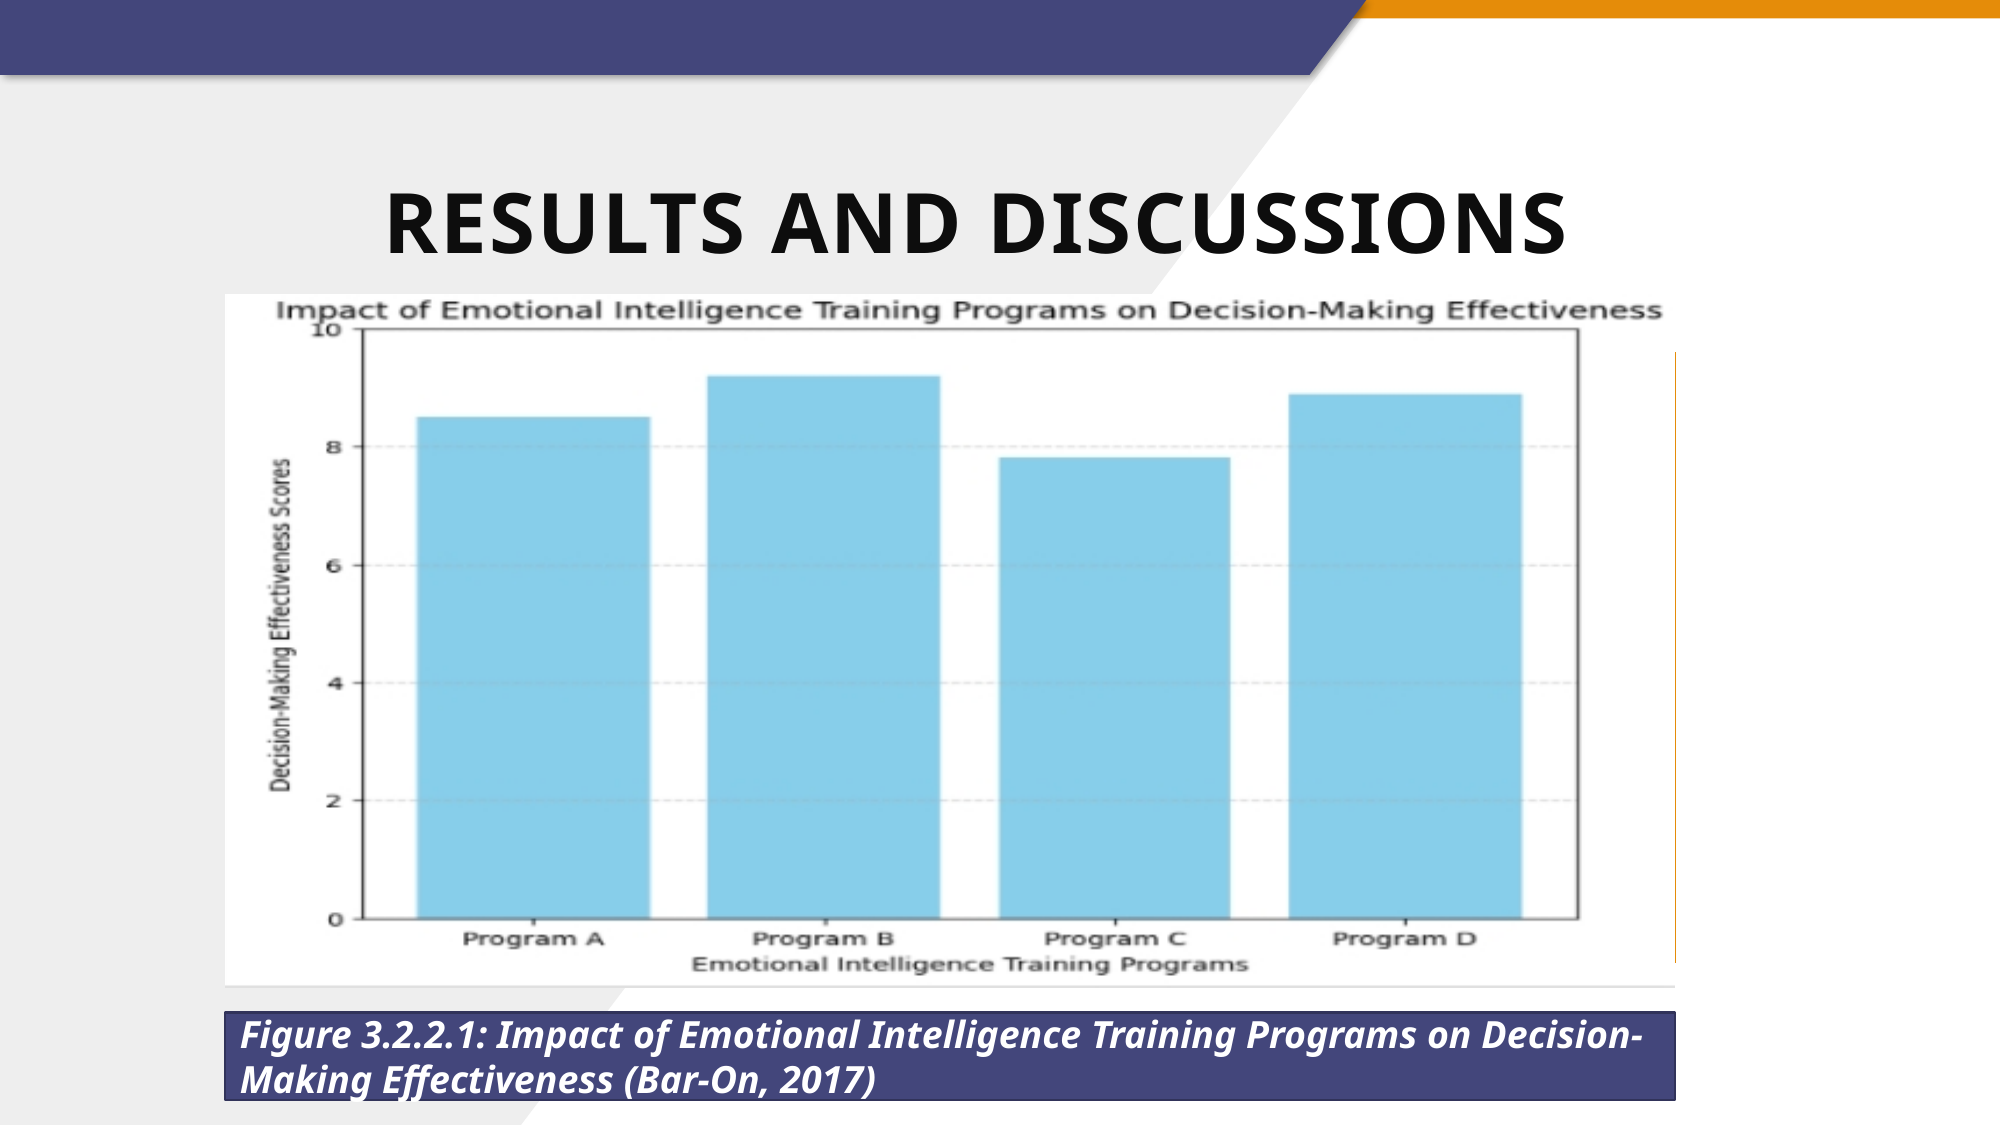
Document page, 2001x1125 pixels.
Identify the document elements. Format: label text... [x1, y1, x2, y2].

title Results and Discussions [90, 162, 1863, 279]
text_box Figure 3.2.2.1: Impact of Emotional Intelligence Training Programs on Decision-Making Effectiveness (Bar-On, 2017) [224, 1011, 1676, 1101]
picture [224, 294, 1676, 988]
